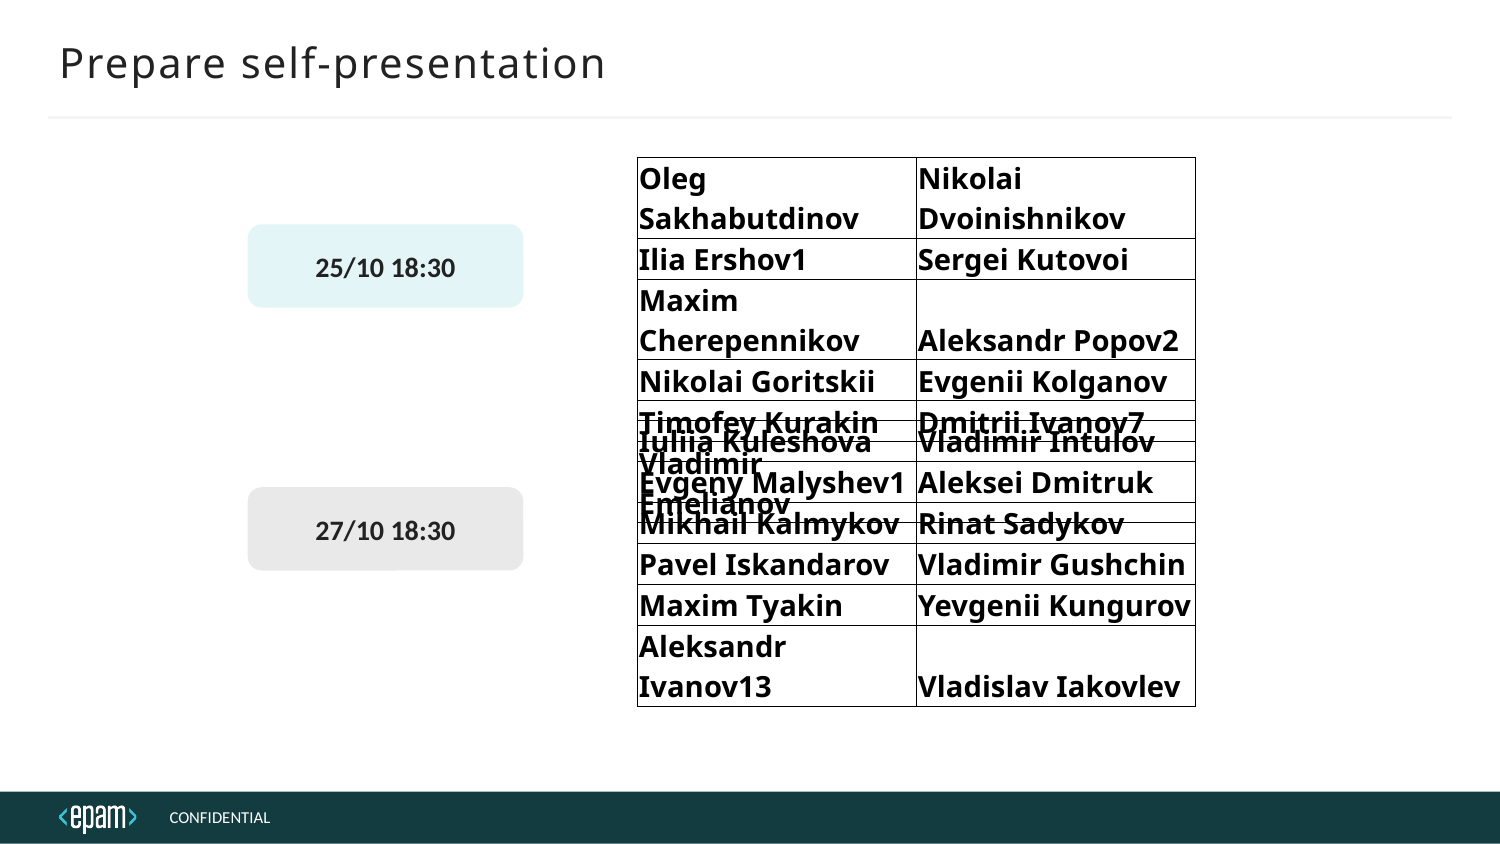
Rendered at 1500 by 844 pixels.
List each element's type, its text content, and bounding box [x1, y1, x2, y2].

table_cell Vladislav Iakovlev [917, 626, 1195, 706]
table_header Iuliia Kuleshova [638, 421, 916, 461]
title Prepare self-presentation [59, 37, 1442, 87]
table_header Oleg Sakhabutdinov [638, 158, 916, 238]
text_box 25/10 18:30 [246, 223, 525, 309]
table_cell Aleksandr Ivanov13 [638, 626, 916, 706]
table_cell Aleksei Dmitruk [917, 462, 1195, 502]
table_cell Aleksandr Popov2 [917, 280, 1195, 359]
table_cell Dmitrii Ivanov7 [917, 401, 1195, 420]
table_cell Rinat Sadykov [917, 503, 1195, 543]
table_header Nikolai Dvoinishnikov [917, 158, 1195, 238]
table_cell Yevgenii Kungurov [917, 585, 1195, 625]
table_cell Timofey Kurakin [638, 401, 916, 420]
table_cell Pavel Iskandarov [638, 544, 916, 584]
table_cell Maxim Cherepennikov [638, 280, 916, 359]
table_cell Nikolai Goritskii [638, 360, 916, 400]
table_cell Sergei Kutovoi [917, 239, 1195, 279]
table_cell Maxim Tyakin [638, 585, 916, 625]
table_cell Evgeny Malyshev1 [638, 462, 916, 502]
table_cell Ilia Ershov1 [638, 239, 916, 279]
table_cell Evgenii Kolganov [917, 360, 1195, 400]
table_cell Vladimir Gushchin [917, 544, 1195, 584]
table_cell Mikhail Kalmykov [638, 503, 916, 543]
table_header Vladimir Intulov [917, 421, 1195, 461]
text_box 27/10 18:30 [246, 486, 525, 572]
